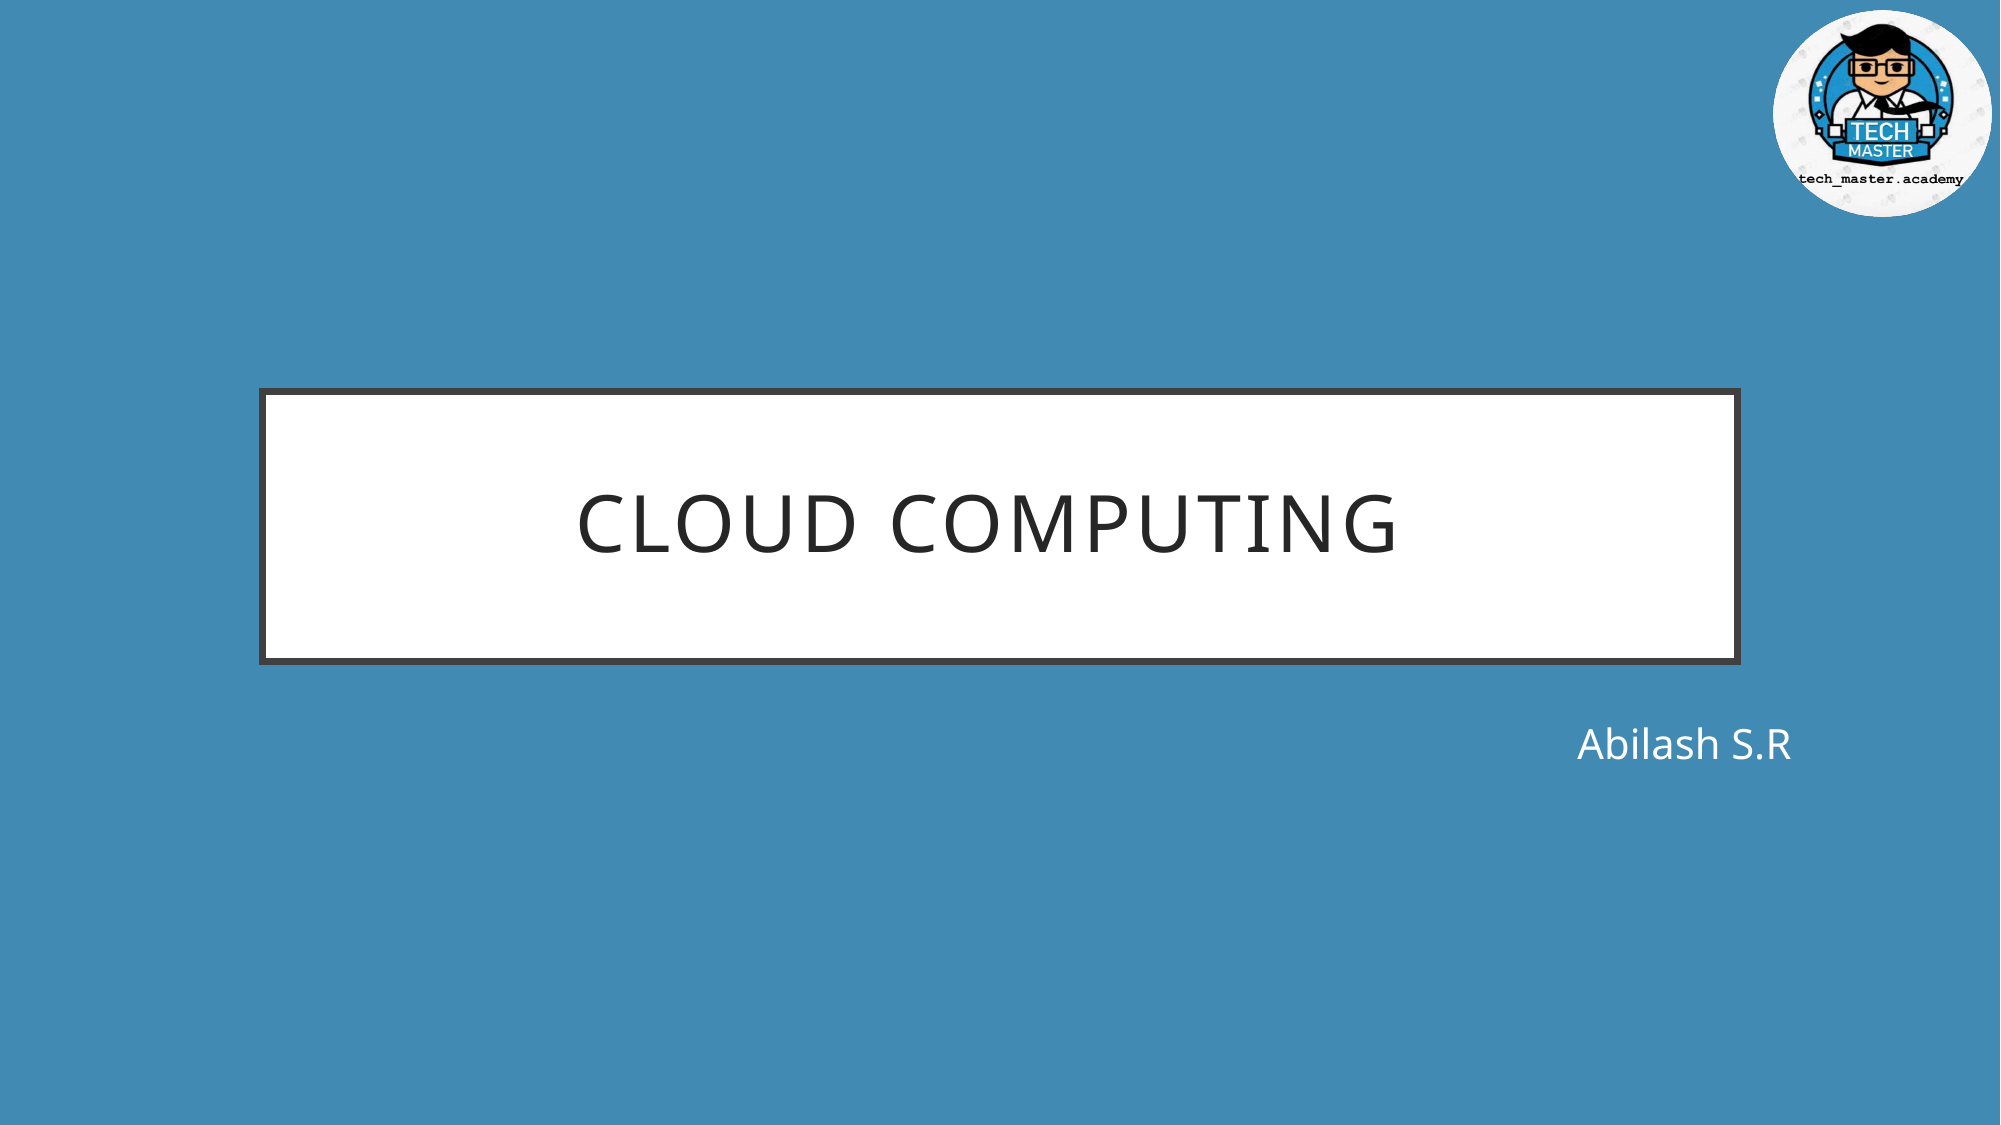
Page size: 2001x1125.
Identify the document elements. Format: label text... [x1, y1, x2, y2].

title Cloud Computing [259, 388, 1741, 665]
picture [1773, 10, 1992, 217]
subtitle Abilash S.R [155, 710, 1864, 871]
